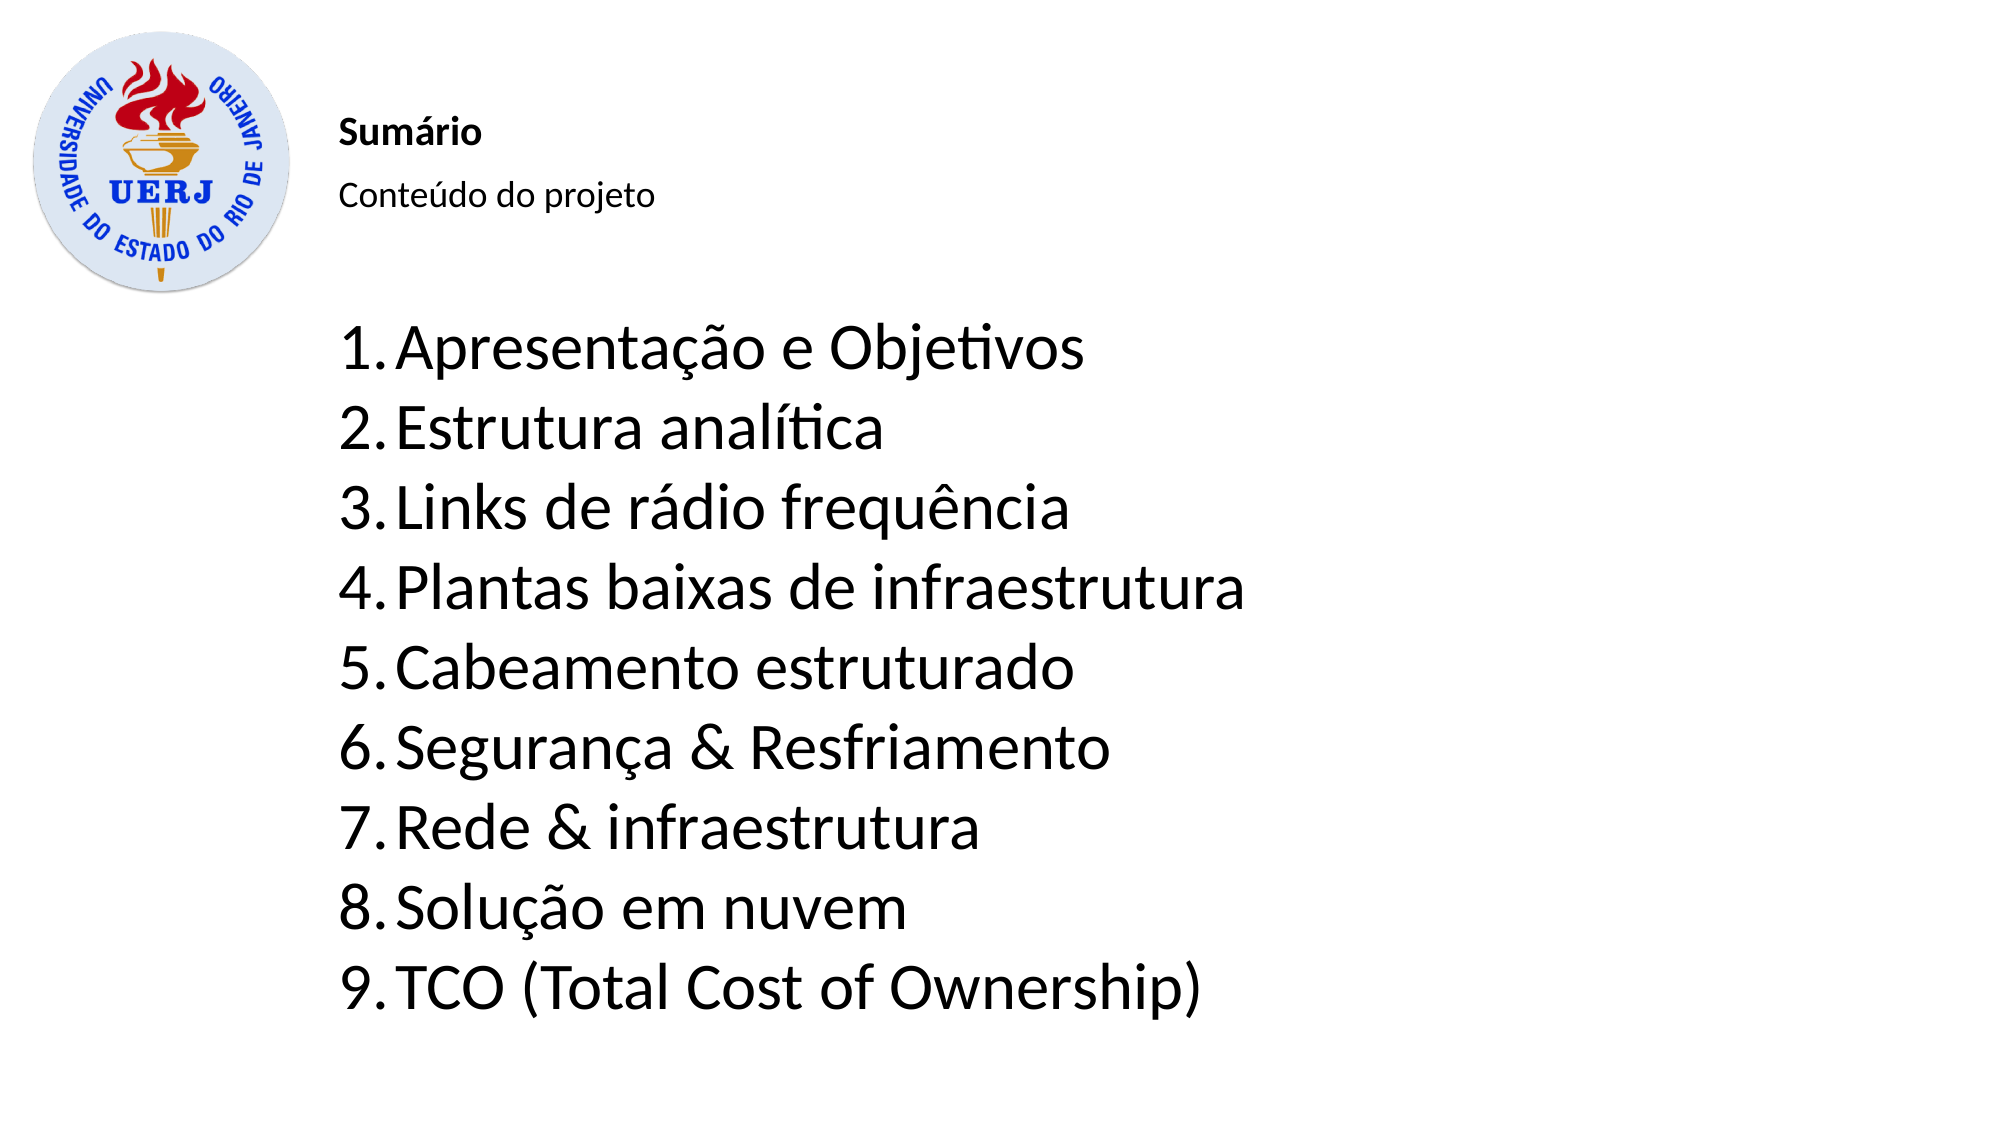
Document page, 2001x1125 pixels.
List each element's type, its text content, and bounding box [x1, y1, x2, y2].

text_box Apresentação e Objetivos Estrutura analítica Links de rádio frequência Plantas baixas de infraestrutura Cabeamento estruturado Segurança & Resfriamento Rede & infraestrutura Solução em nuvem TCO (Total Cost of Ownership) [323, 295, 2000, 1030]
text_box Sumário [323, 96, 1242, 162]
picture [30, 30, 292, 296]
text_box Conteúdo do projeto [323, 162, 1242, 223]
